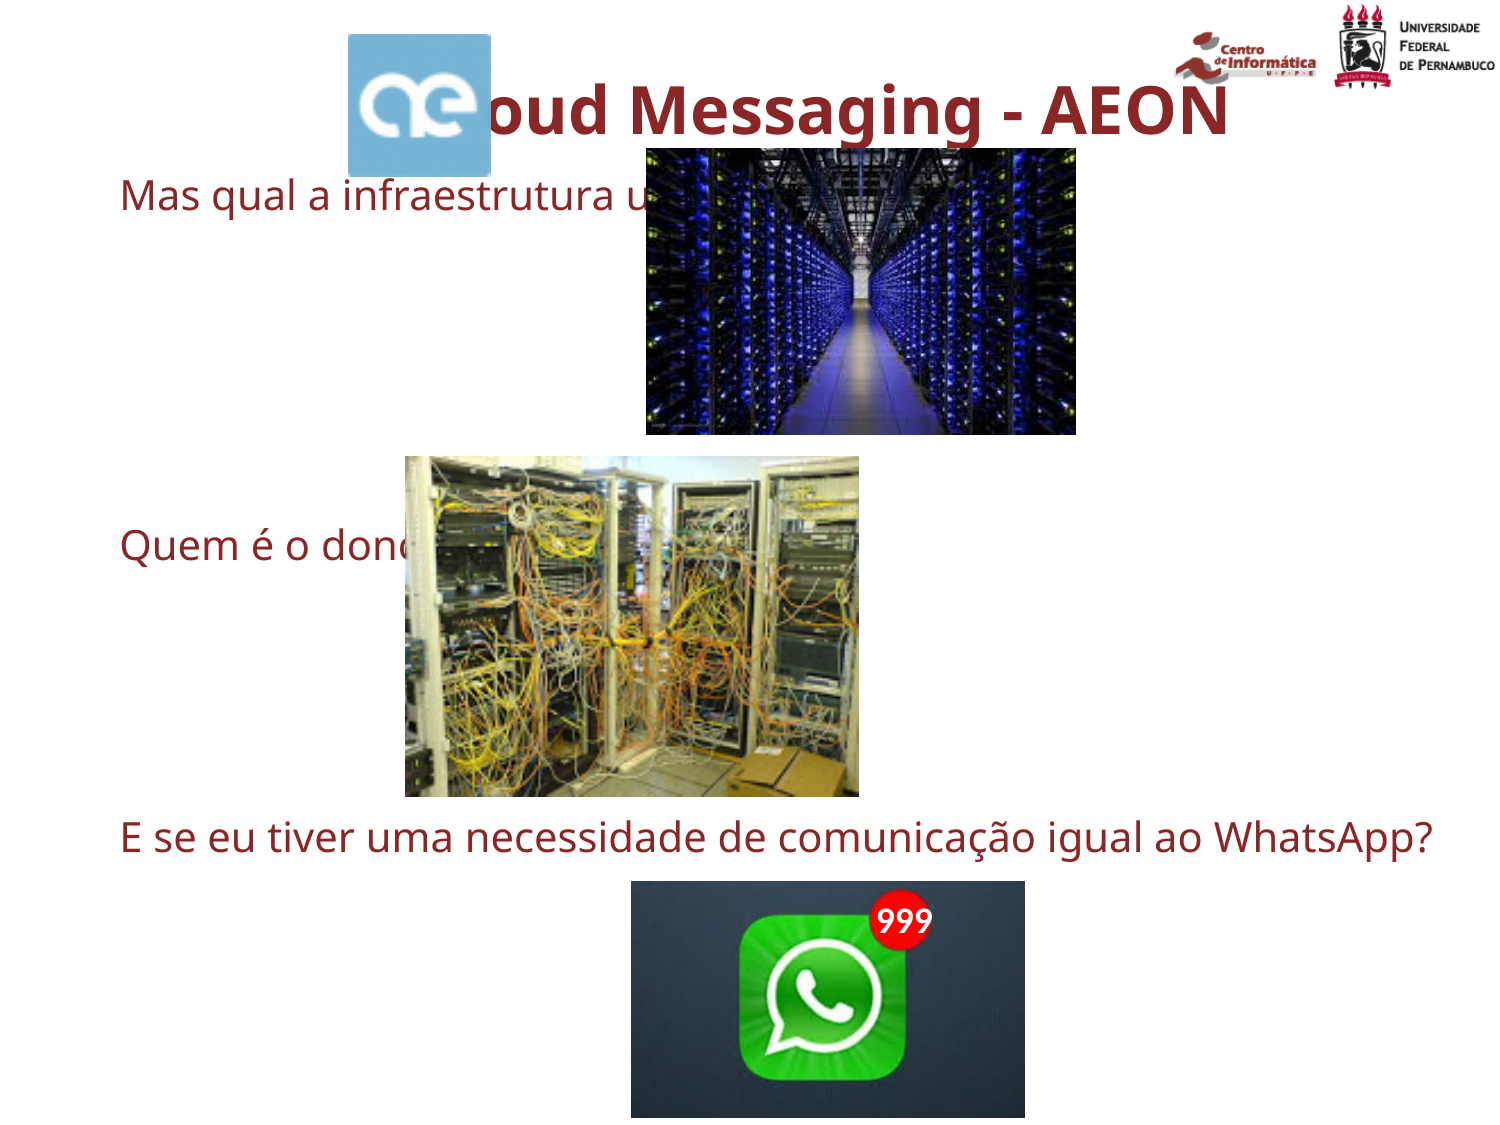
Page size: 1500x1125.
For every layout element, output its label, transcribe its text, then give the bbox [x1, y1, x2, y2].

list Mas qual a infraestrutura usada? Quem é o dono? E se eu tiver uma necessidade de comunicação igual ao WhatsApp? [29, 160, 1471, 1083]
picture [404, 455, 859, 797]
picture [348, 34, 491, 177]
picture [645, 148, 1077, 435]
picture [1174, 4, 1495, 90]
title Cloud Messaging - AEON [76, 30, 1427, 160]
picture [631, 881, 1025, 1118]
